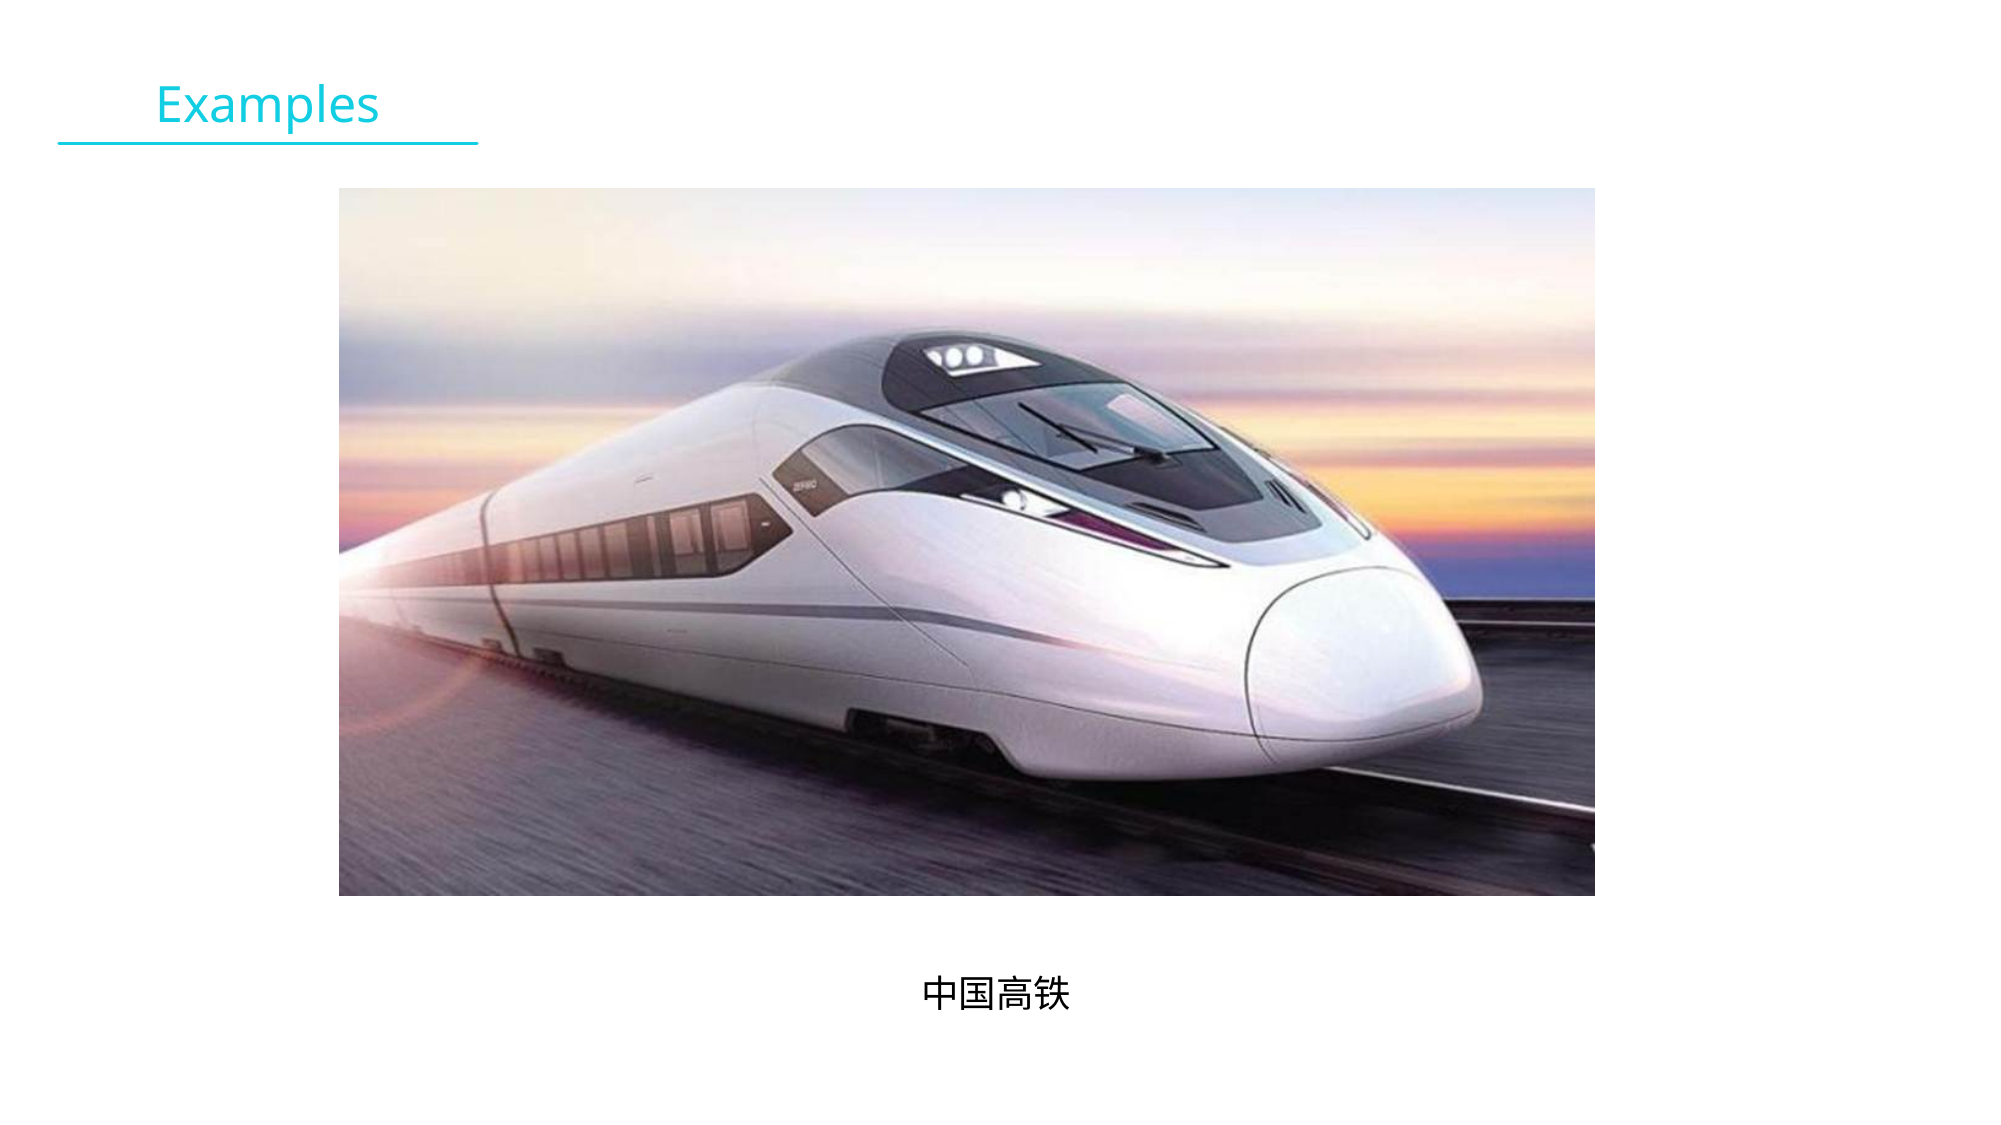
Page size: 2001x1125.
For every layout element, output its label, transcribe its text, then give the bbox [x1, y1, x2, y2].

picture [339, 188, 1595, 896]
text_box Examples [0, 65, 787, 141]
text_box 中国高铁 [906, 963, 1243, 1023]
